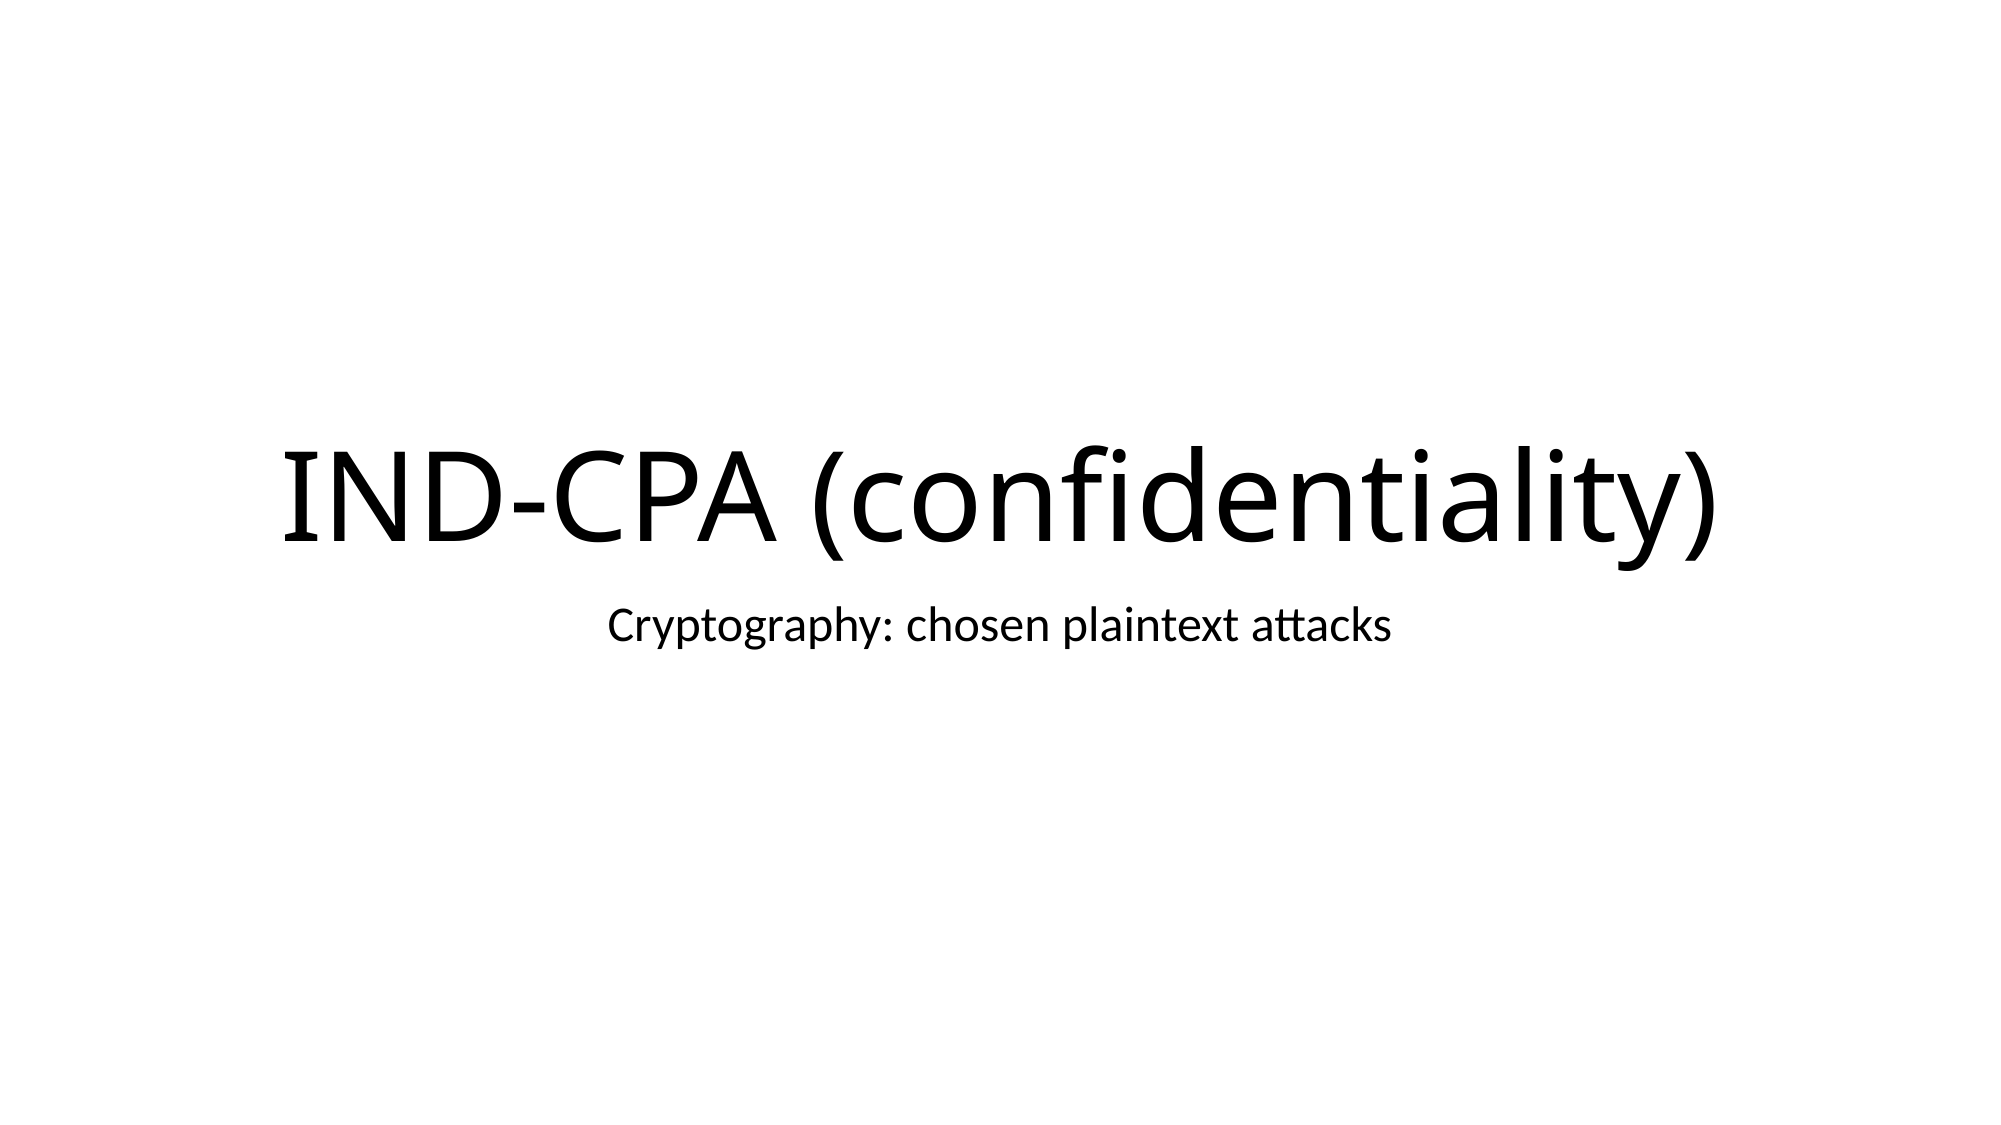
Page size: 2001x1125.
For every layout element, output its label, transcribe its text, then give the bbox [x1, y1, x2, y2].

title IND-CPA (confidentiality) [249, 184, 1750, 576]
subtitle Cryptography: chosen plaintext attacks [249, 590, 1750, 863]
